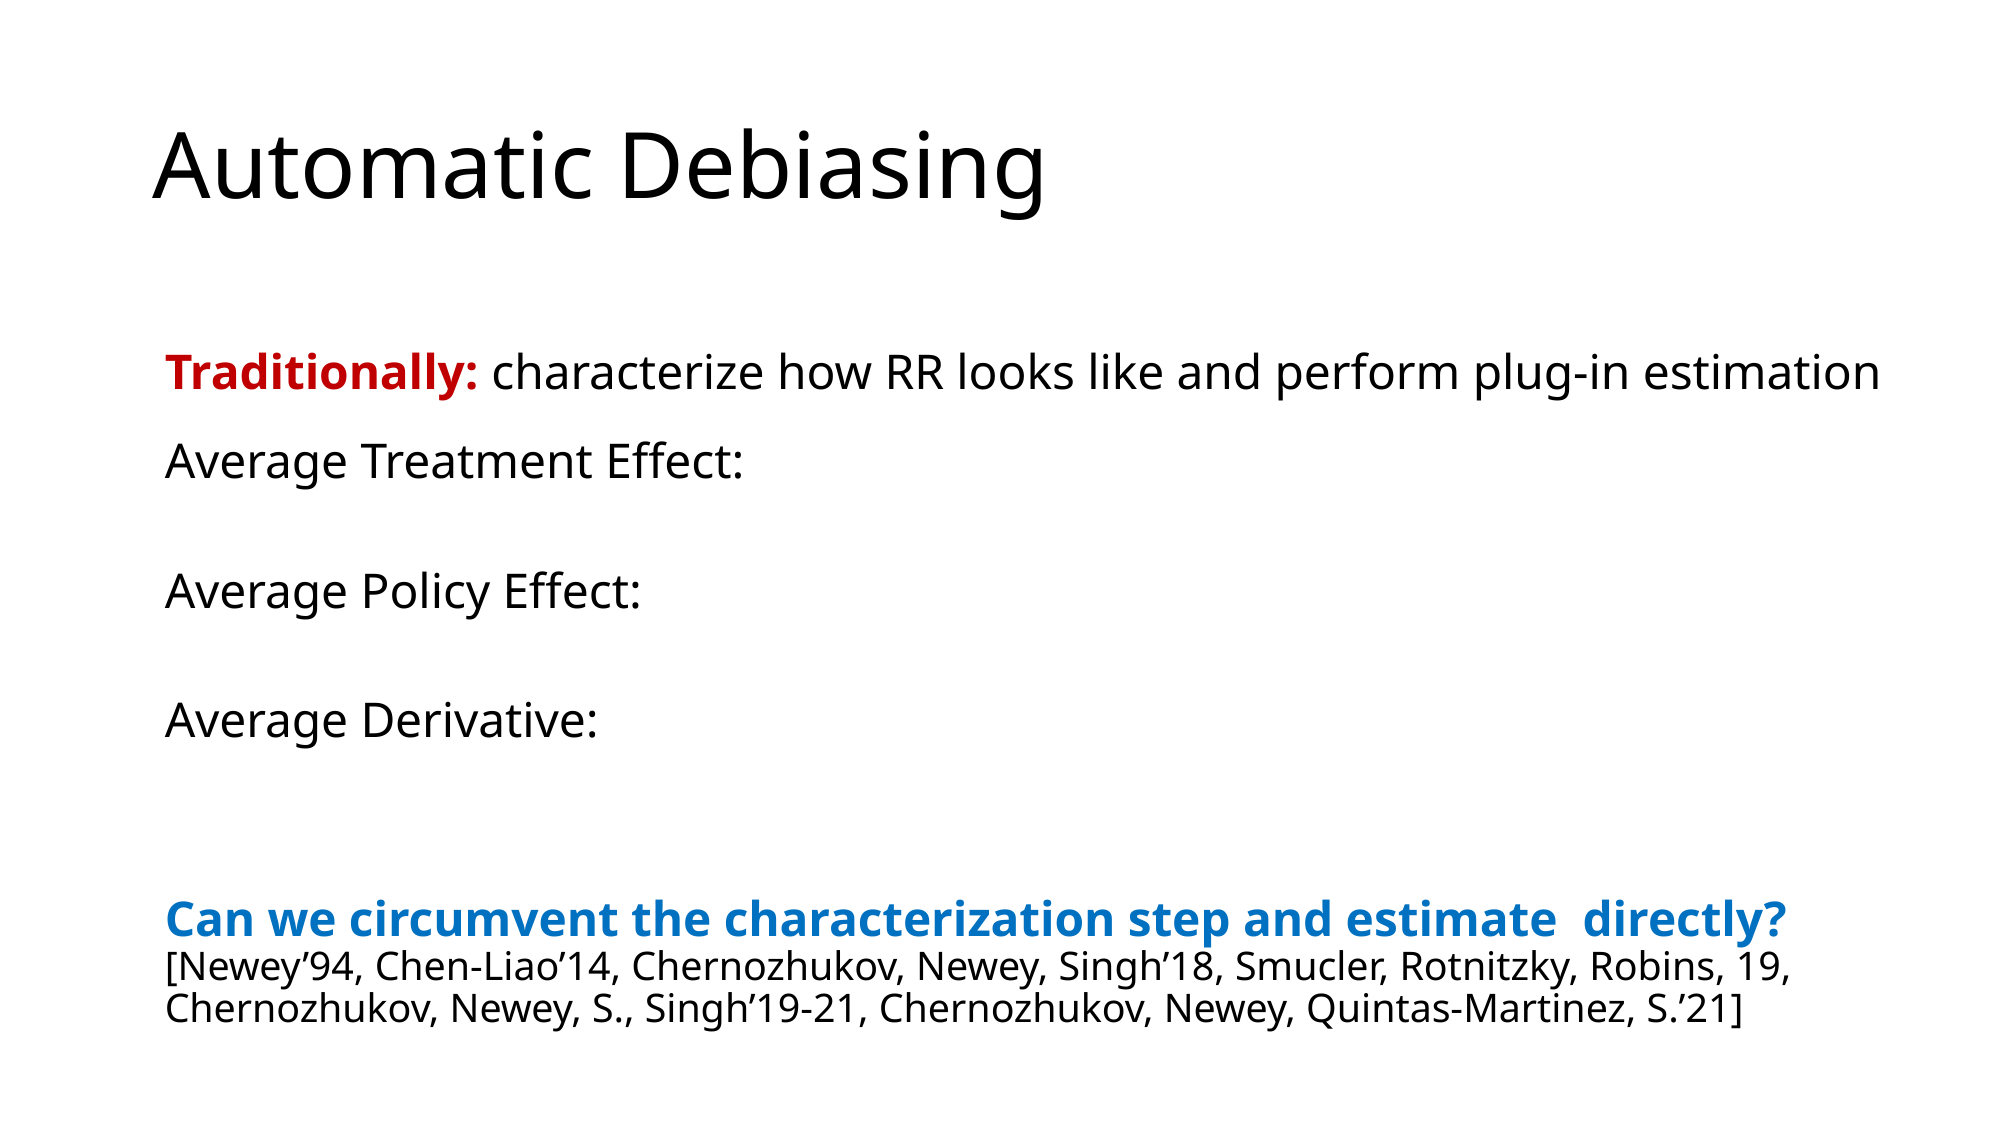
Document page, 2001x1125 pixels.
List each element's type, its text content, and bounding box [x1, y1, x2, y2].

title Automatic Debiasing [137, 59, 1863, 278]
